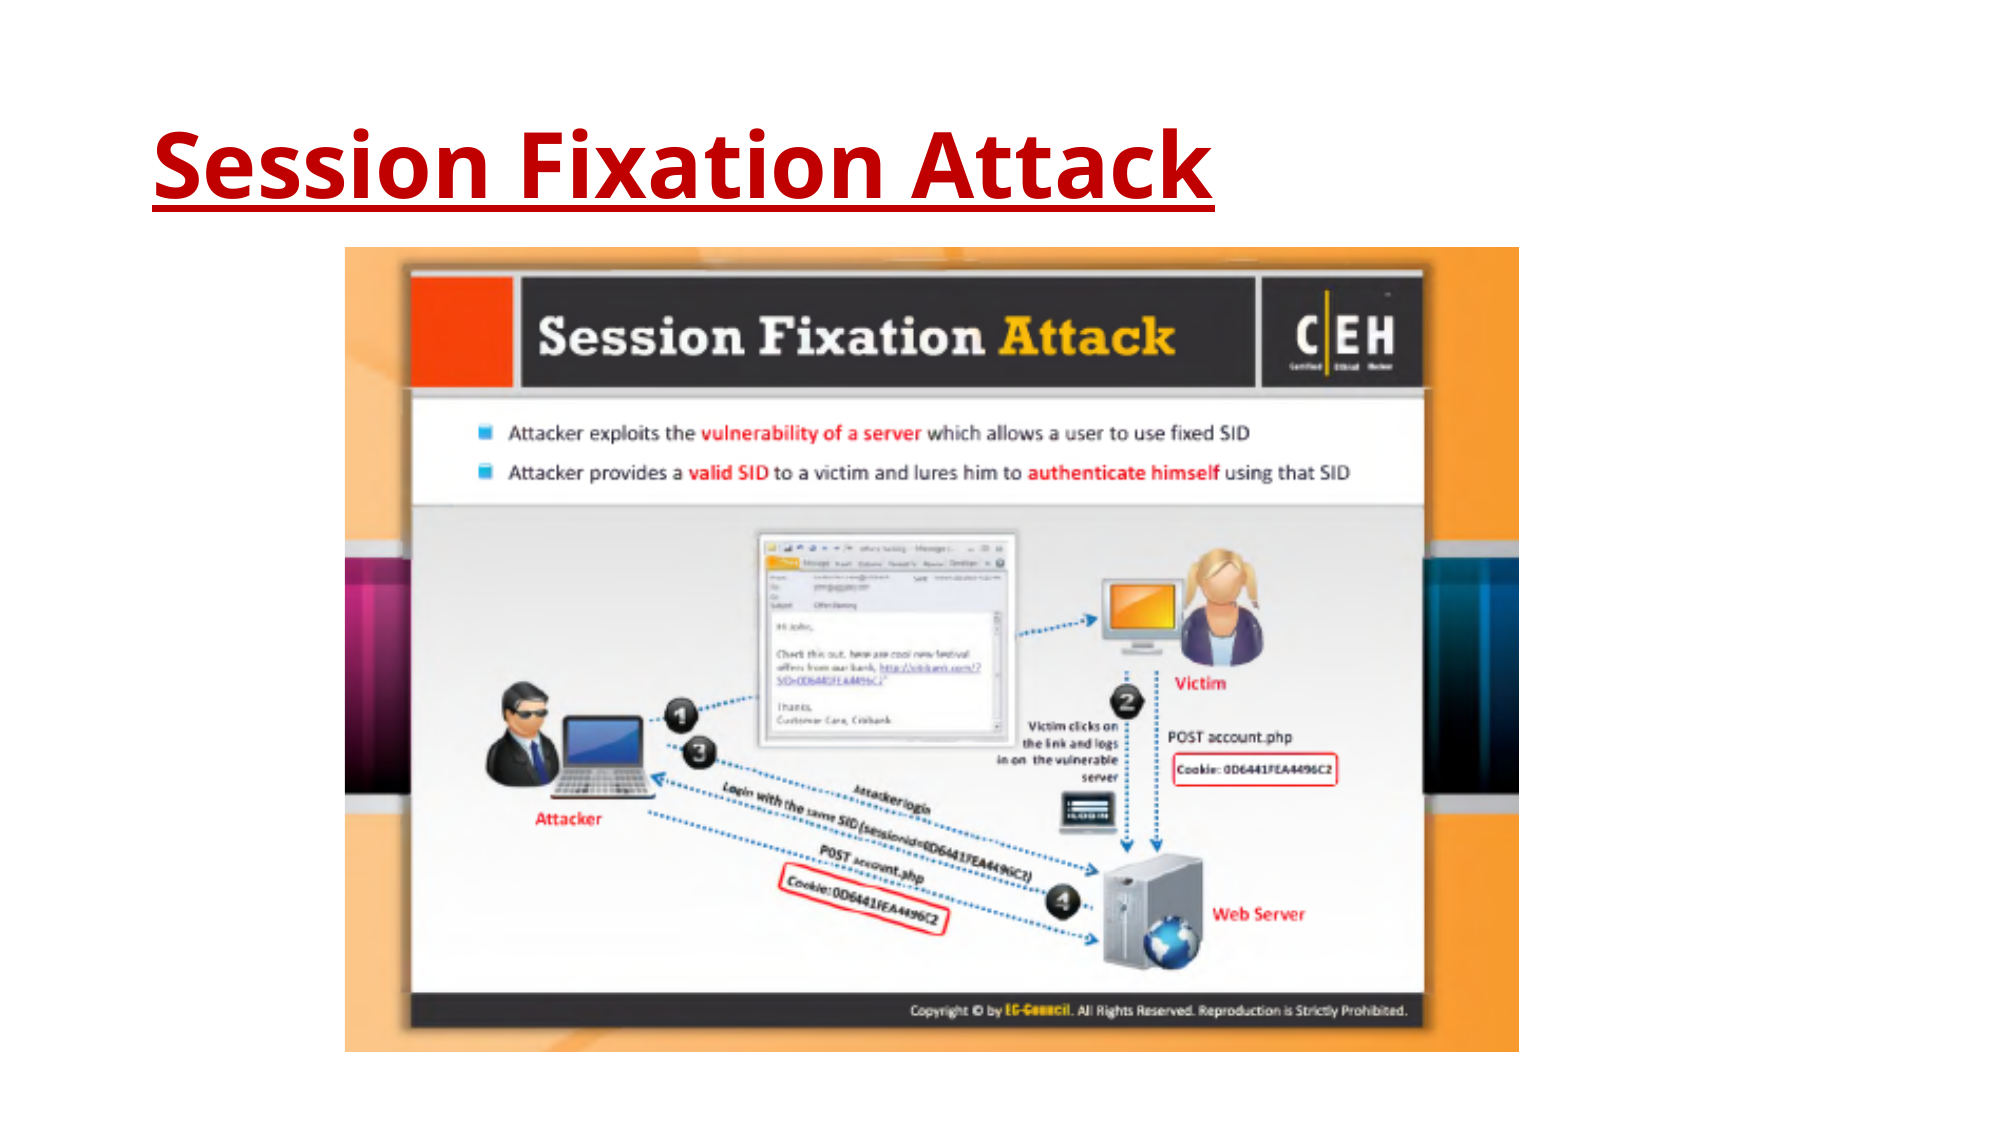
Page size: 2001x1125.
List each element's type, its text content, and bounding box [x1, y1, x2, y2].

title Session Fixation Attack [137, 59, 1863, 278]
picture [344, 247, 1519, 1052]
